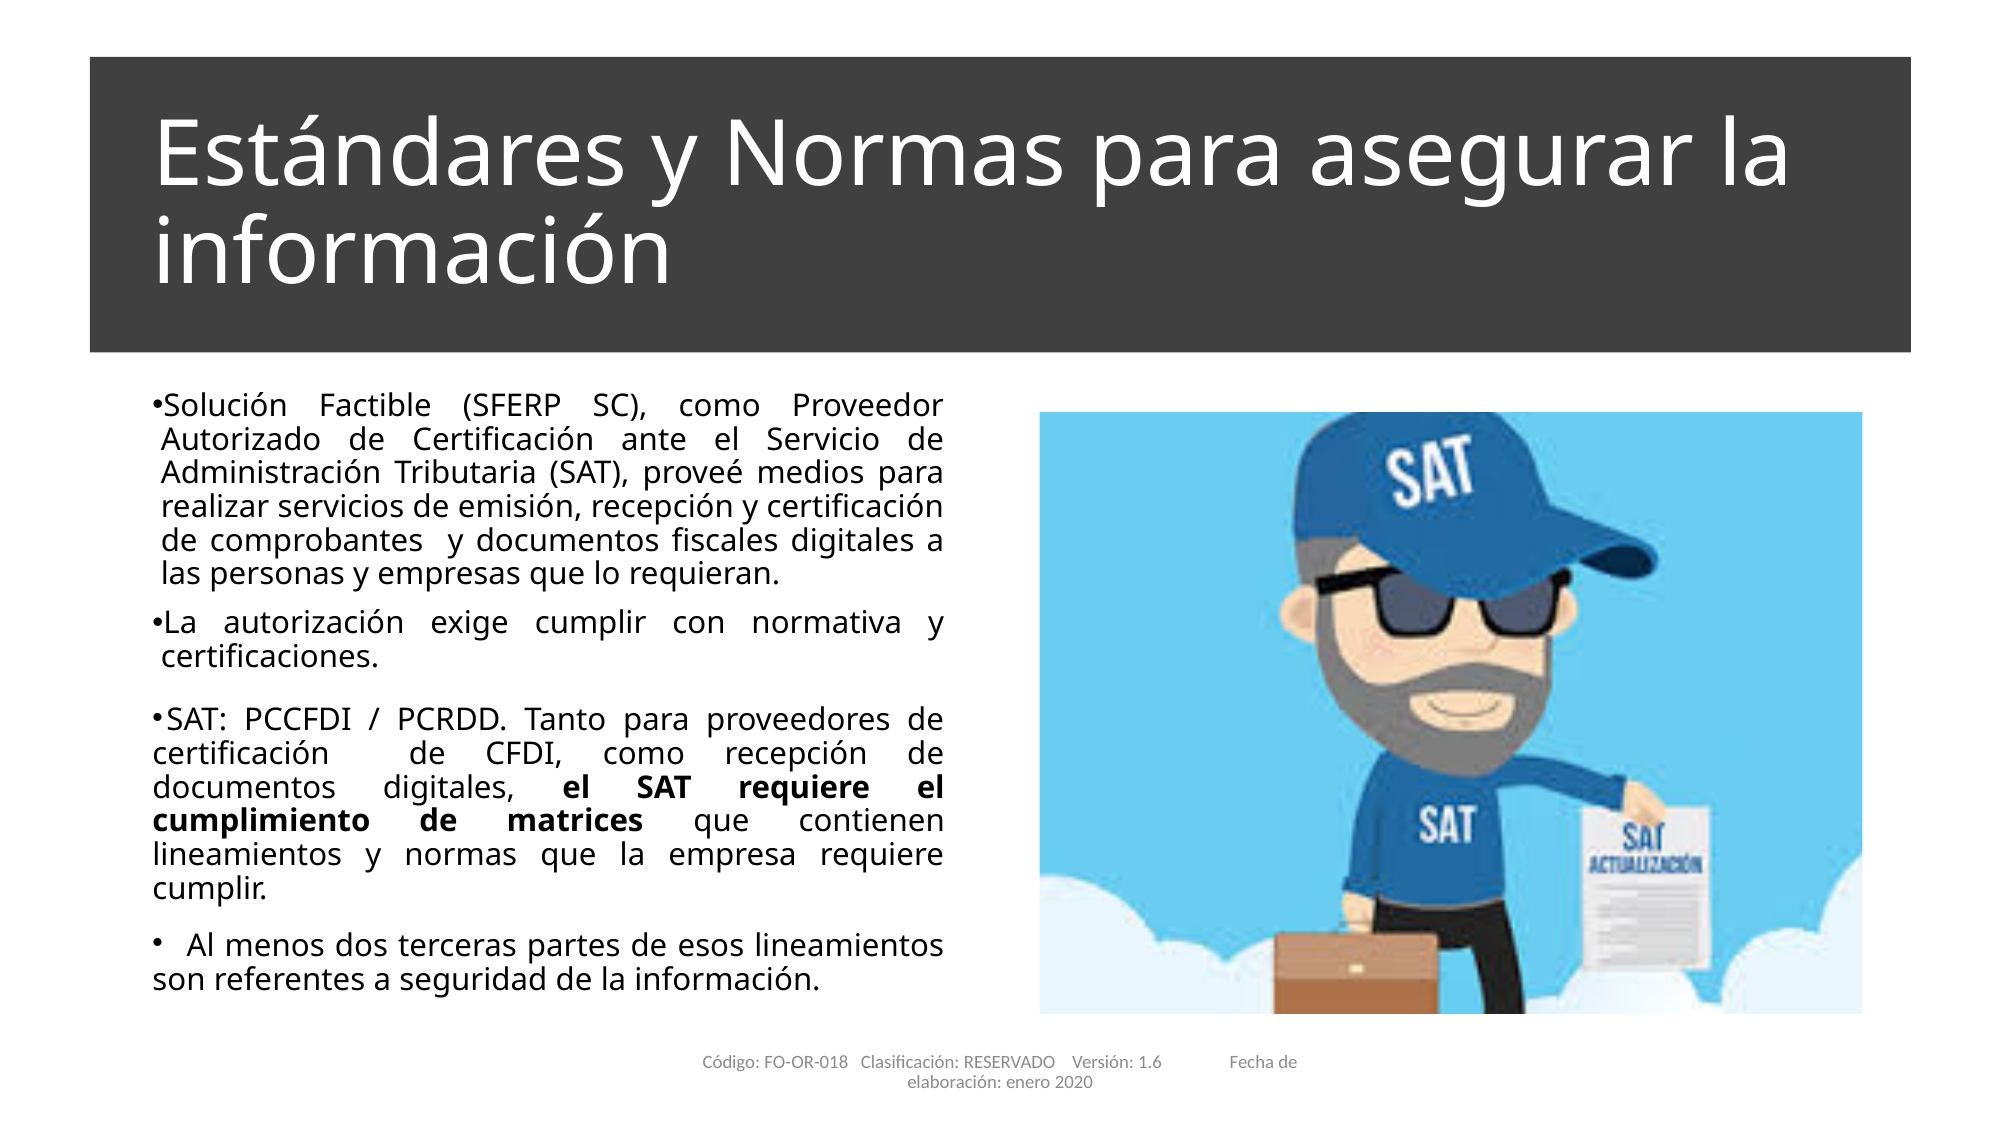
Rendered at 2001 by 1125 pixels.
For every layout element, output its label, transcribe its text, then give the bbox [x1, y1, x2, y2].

footer Código: FO-OR-018 Clasificación: RESERVADO Versión: 1.6 Fecha de elaboración: enero 2020 [662, 1042, 1338, 1103]
title Estándares y Normas para asegurar la información [137, 96, 1863, 314]
text_box [89, 56, 1912, 353]
picture [1039, 412, 1863, 1014]
list Solución Factible (SFERP SC), como Proveedor Autorizado de Certificación ante el Servicio de Administración Tributaria (SAT), proveé medios para realizar servicios de emisión, recepción y certificación de comprobantes y documentos fiscales digitales a las personas y empresas que lo requieran. La autorización exige cumplir con normativa y certificaciones. SAT: PCCFDI / PCRDD. Tanto para proveedores de certificación de CFDI, como recepción de documentos digitales, el SAT requiere el cumplimiento de matrices que contienen lineamientos y normas que la empresa requiere cumplir. Al menos dos terceras partes de esos lineamientos son referentes a seguridad de la información. [137, 381, 961, 1014]
